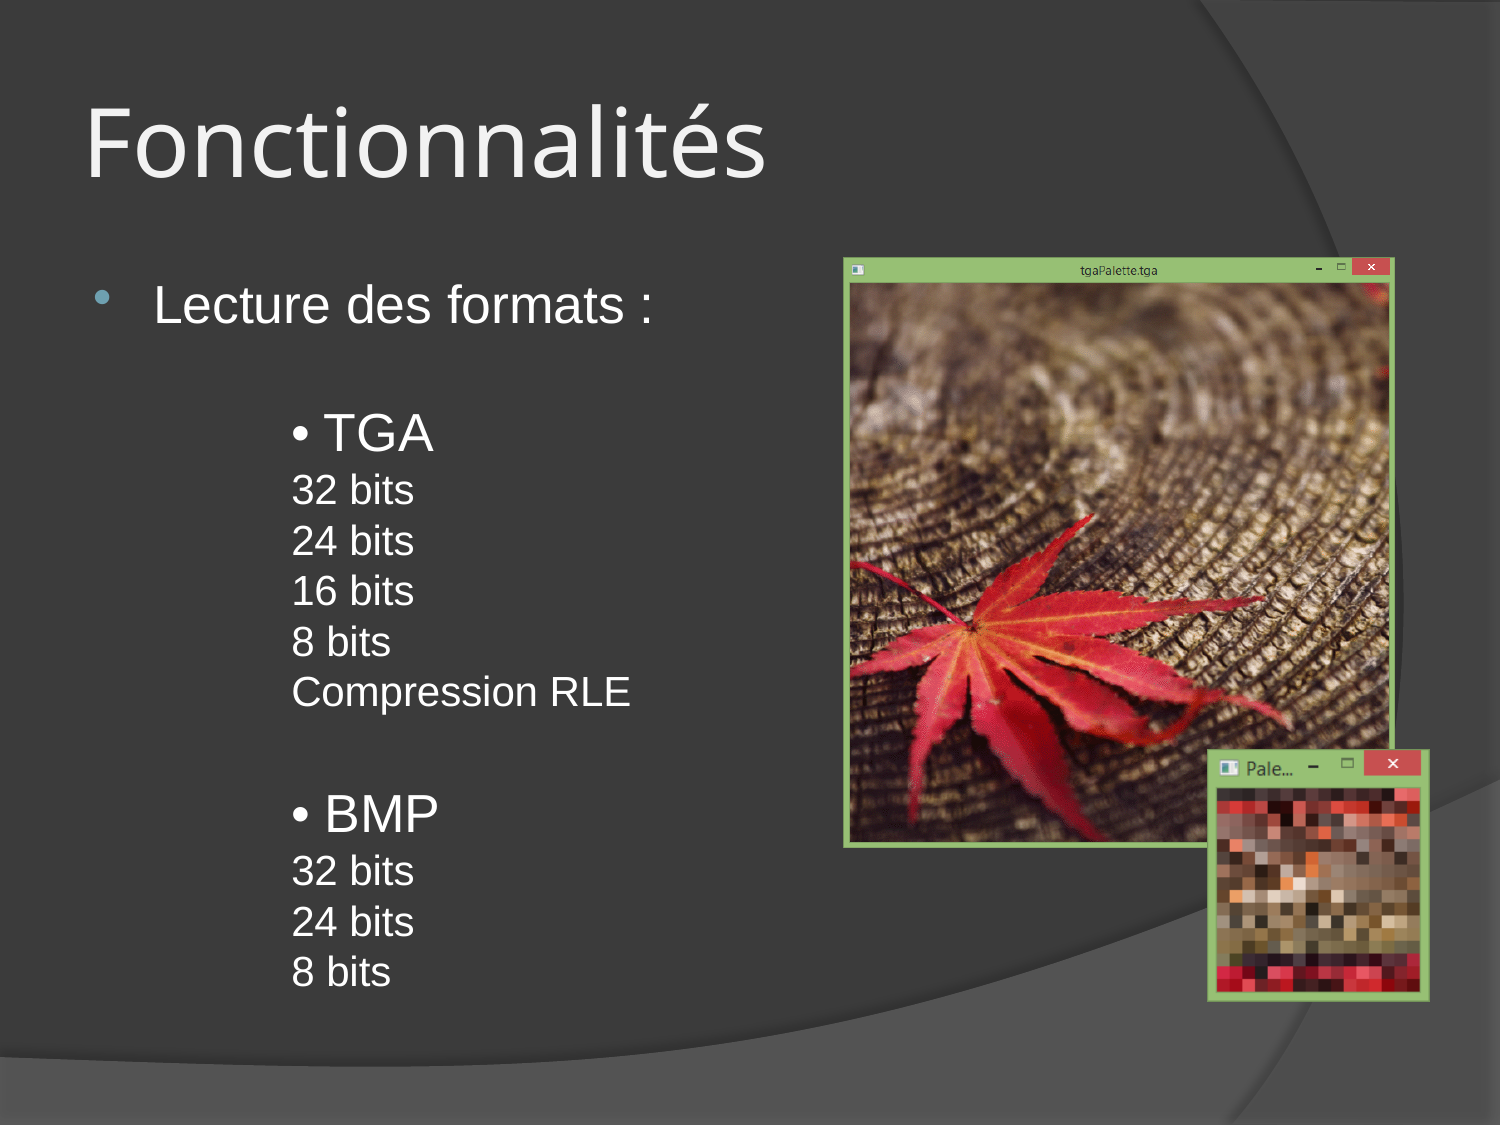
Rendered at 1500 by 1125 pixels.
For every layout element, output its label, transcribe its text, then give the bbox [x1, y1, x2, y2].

list Lecture des formats : • TGA 32 bits 24 bits 16 bits 8 bits Compression RLE • BMP 32 bits 24 bits 8 bits [75, 262, 1196, 1005]
picture [1206, 749, 1430, 1002]
picture [843, 257, 1395, 848]
title Fonctionnalités [75, 45, 1300, 233]
